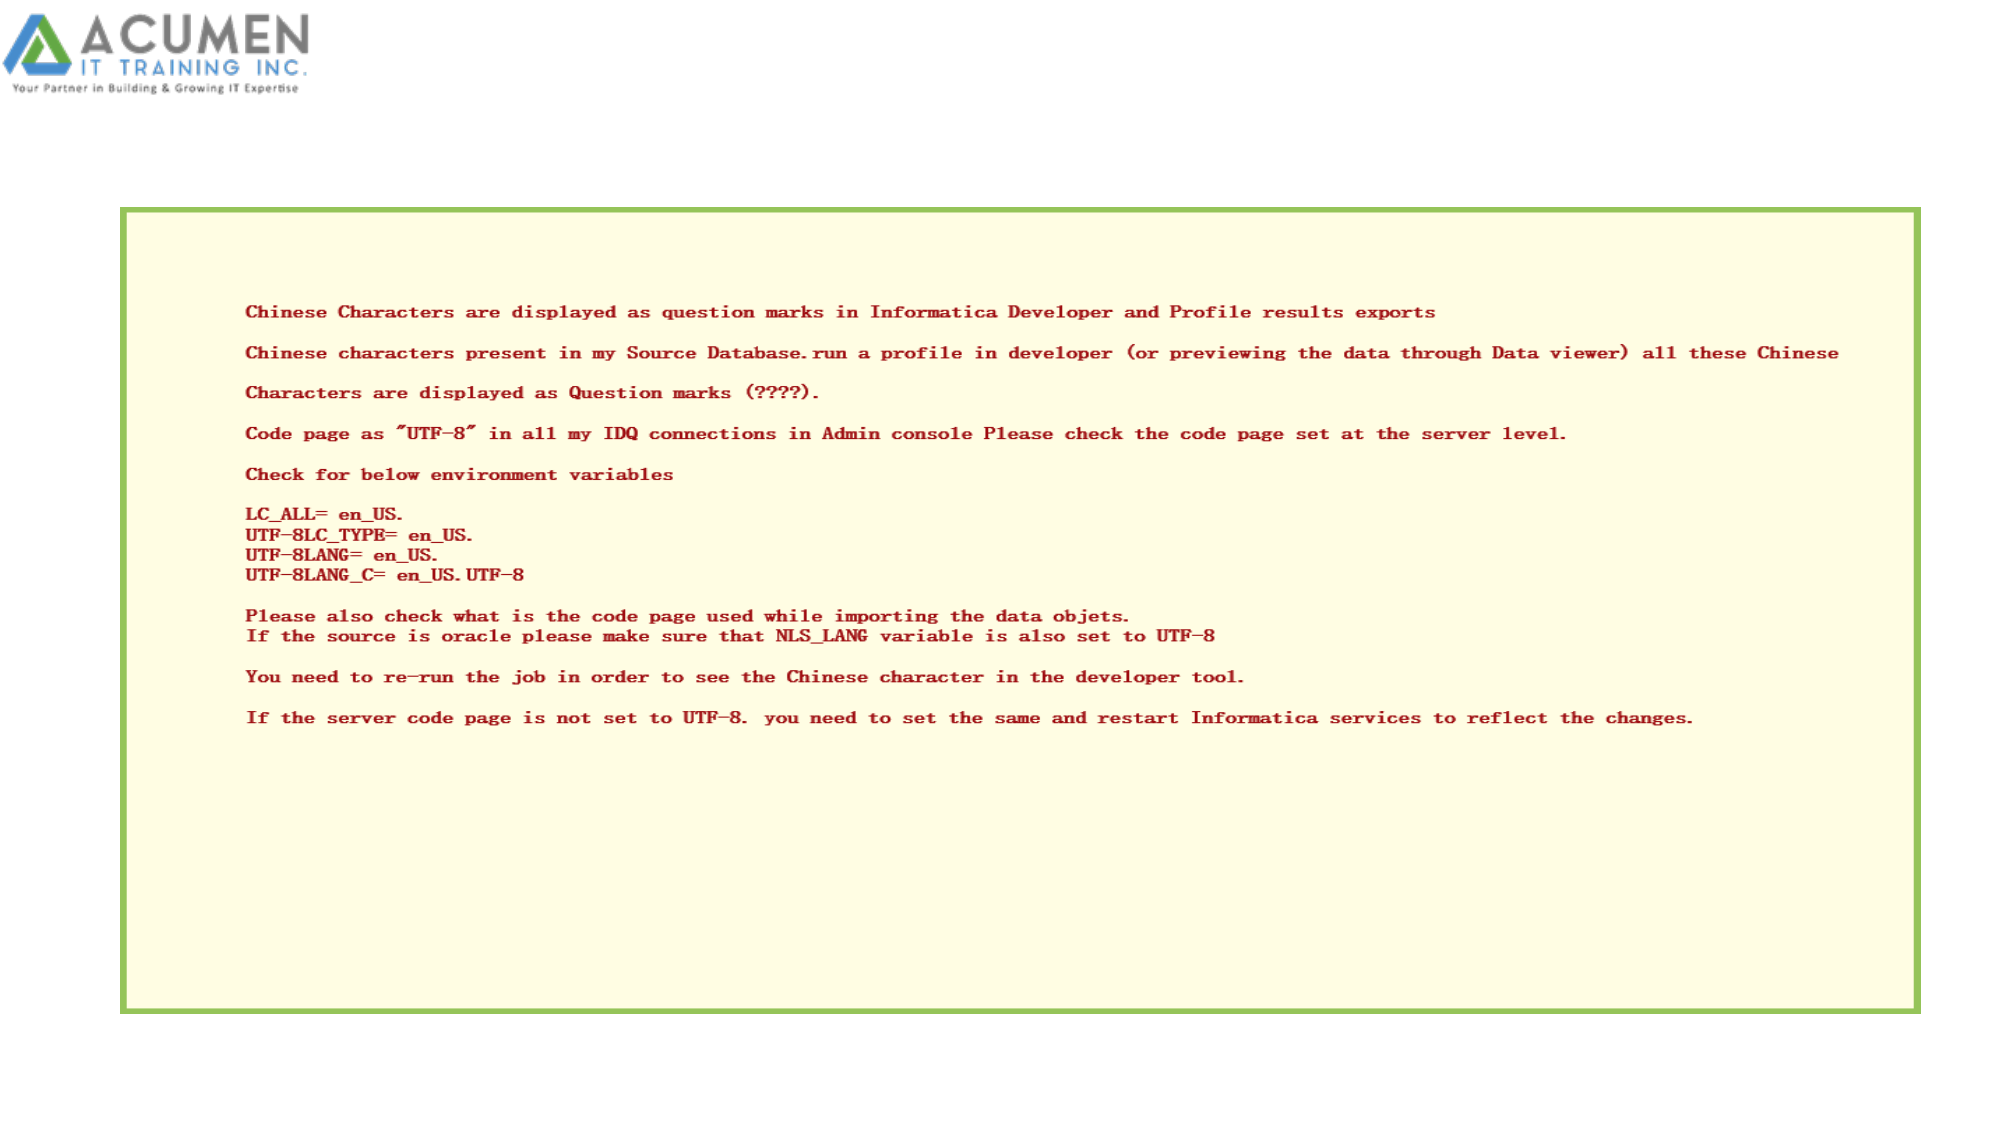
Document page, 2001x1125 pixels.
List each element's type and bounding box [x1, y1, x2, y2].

picture [0, 12, 313, 98]
list [120, 207, 1921, 1014]
